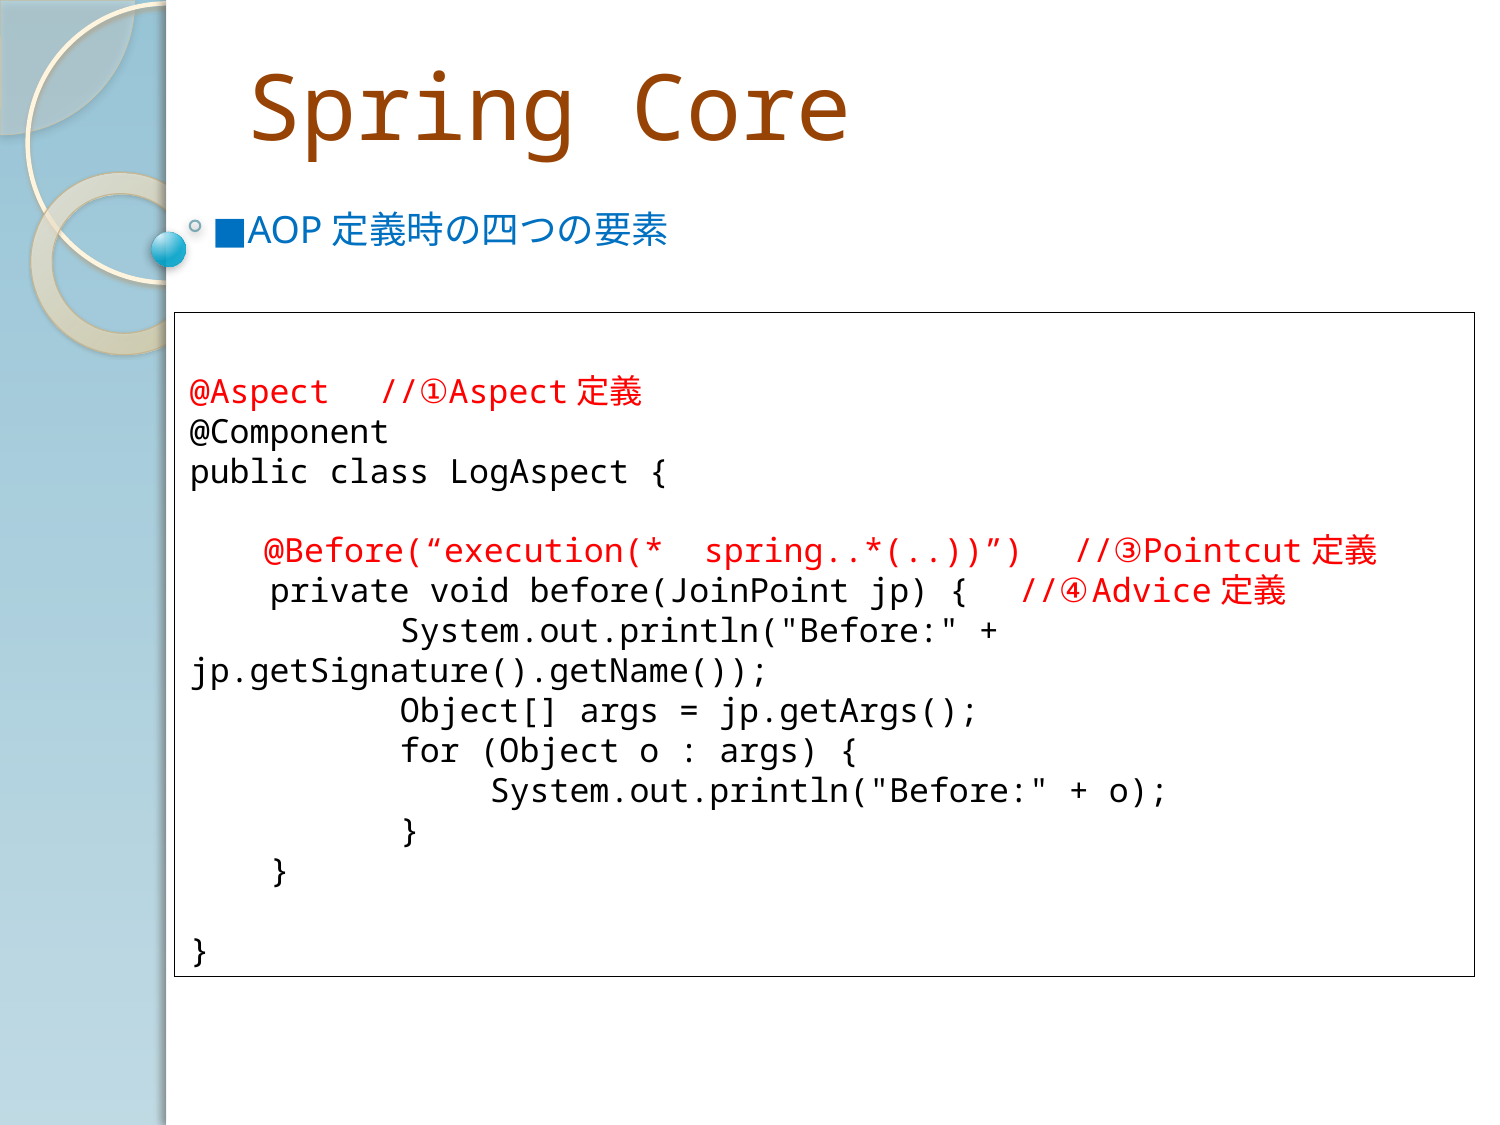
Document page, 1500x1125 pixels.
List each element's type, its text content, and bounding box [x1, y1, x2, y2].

text_box ■AOP定義時の四つの要素 [197, 198, 684, 259]
text_box @Aspect //①Aspect定義 @Component public class LogAspect { @Before(“execution(* spring..*(..))”) //③Pointcut定義 private void before(JoinPoint jp) { //④Advice定義 System.out.println("Before:" + jp.getSignature().getName()); Object[] args = jp.getArgs(); for (Object o : args) { System.out.println("Before:" + o); } } } [174, 312, 1475, 977]
title Spring Core [218, 50, 1434, 167]
